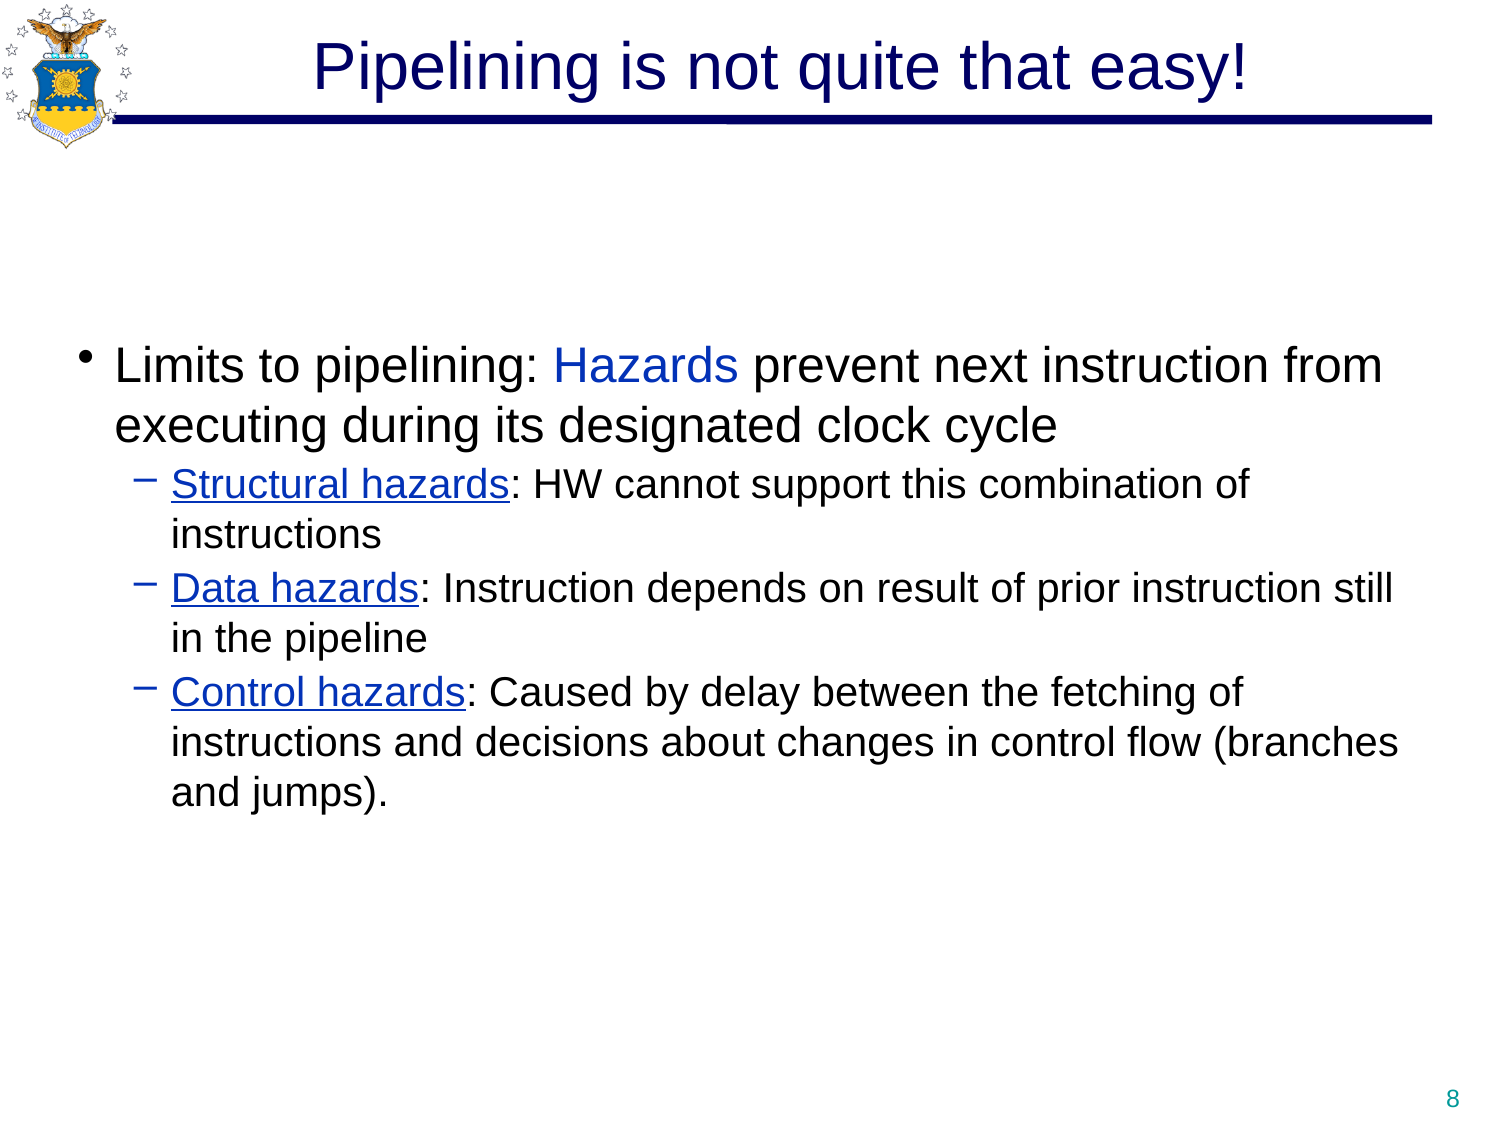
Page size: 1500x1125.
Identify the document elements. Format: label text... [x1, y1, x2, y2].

title Pipelining is not quite that easy! [137, 12, 1425, 113]
list Limits to pipelining: Hazards prevent next instruction from executing during its designated clock cycle Structural hazards: HW cannot support this combination of instructions Data hazards: Instruction depends on result of prior instruction still in the pipeline Control hazards: Caused by delay between the fetching of instructions and decisions about changes in control flow (branches and jumps). [62, 324, 1432, 1000]
slide_number 8 [1124, 1074, 1476, 1113]
picture [0, 2, 133, 150]
